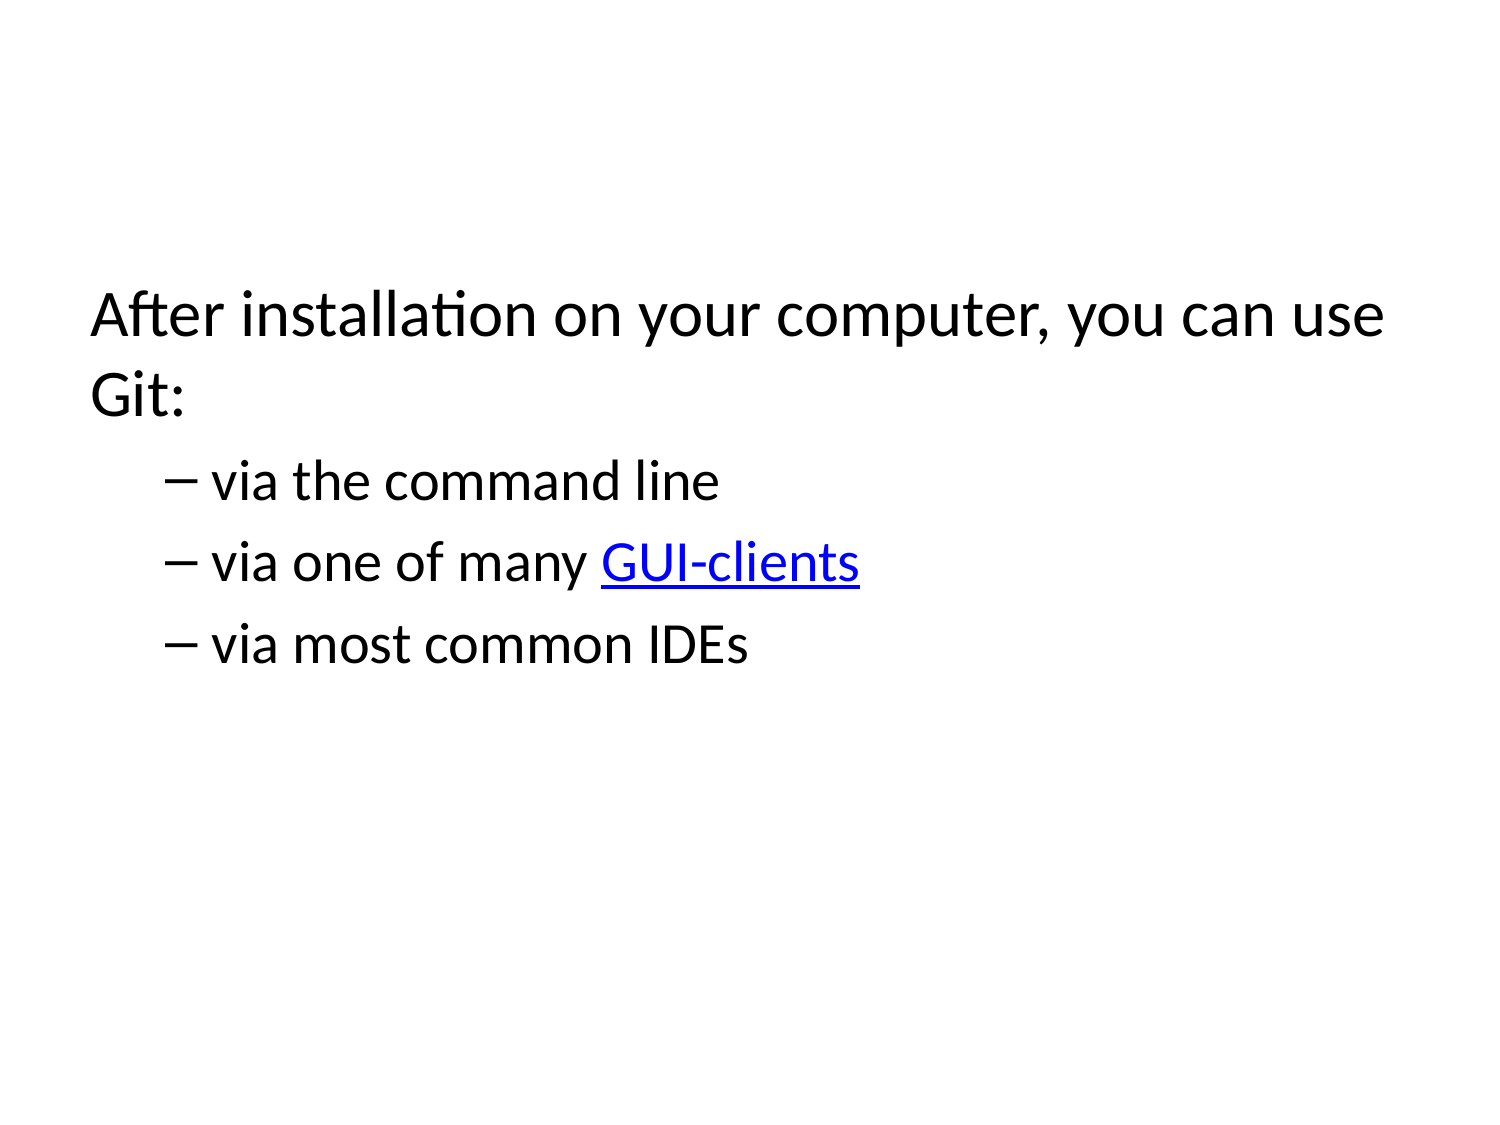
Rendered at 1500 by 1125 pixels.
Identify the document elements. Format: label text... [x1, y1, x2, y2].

list After installation on your computer, you can use Git: via the command line via one of many GUI-clients via most common IDEs [75, 262, 1425, 1005]
